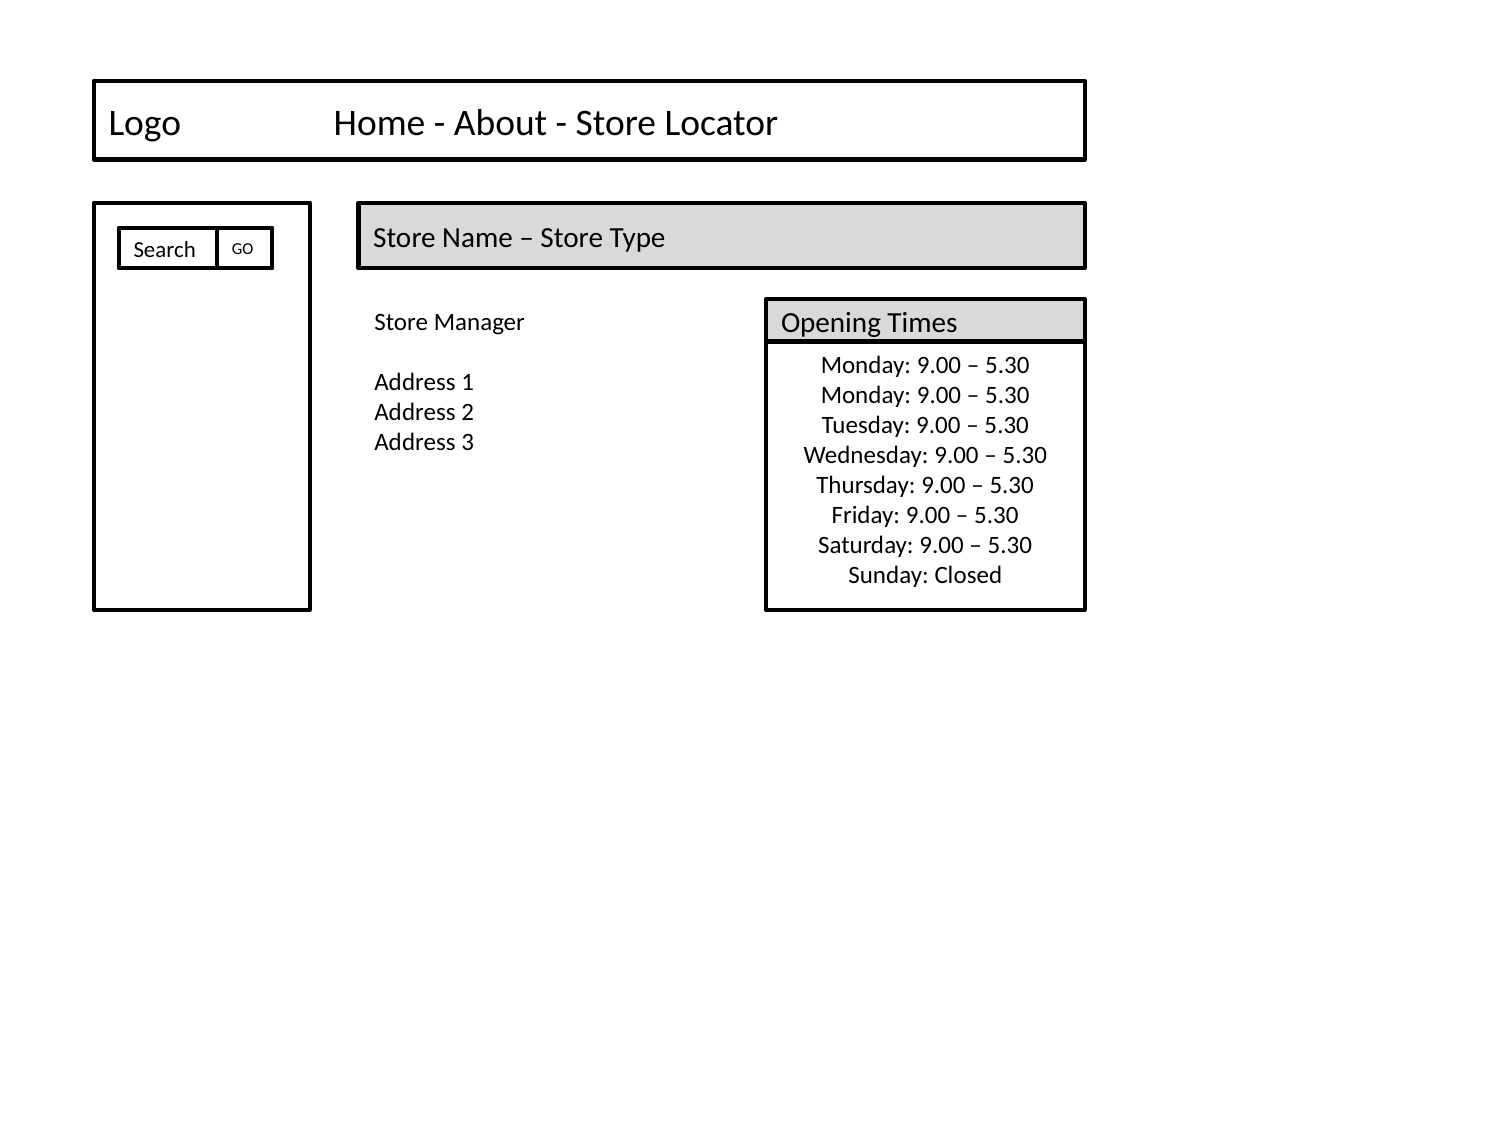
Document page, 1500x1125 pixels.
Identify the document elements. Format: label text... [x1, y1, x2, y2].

text_box Store Name – Store Type [356, 201, 1087, 270]
text_box Search GO [117, 226, 215, 270]
text_box Logo Home - About - Store Locator [92, 79, 1087, 162]
text_box Opening Times [764, 297, 1087, 344]
text_box Monday: 9.00 – 5.30 Monday: 9.00 – 5.30 Tuesday: 9.00 – 5.30 Wednesday: 9.00 – 5.30 Thursday: 9.00 – 5.30 Friday: 9.00 – 5.30 Saturday: 9.00 – 5.30 Sunday: Closed [764, 344, 1087, 612]
text_box Store Manager Address 1 Address 2 Address 3 [359, 298, 541, 463]
text_box [92, 201, 312, 612]
text_box GO [215, 226, 274, 270]
